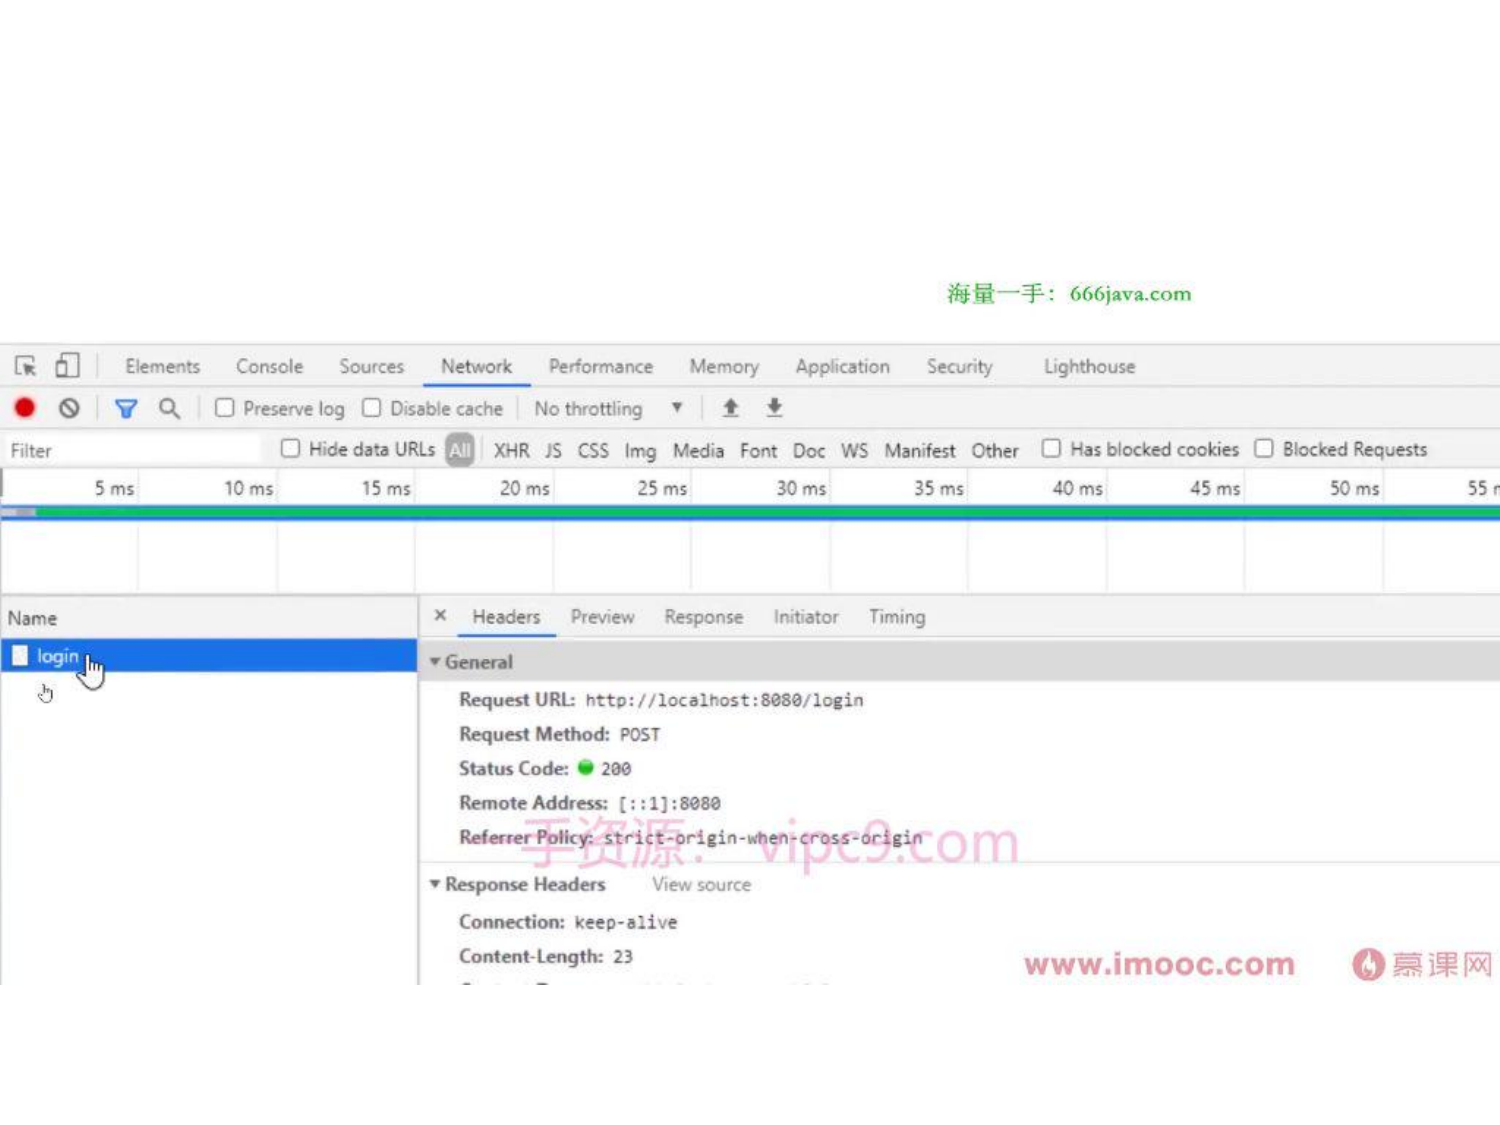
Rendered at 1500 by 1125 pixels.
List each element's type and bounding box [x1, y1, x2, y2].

picture [0, 140, 1500, 985]
